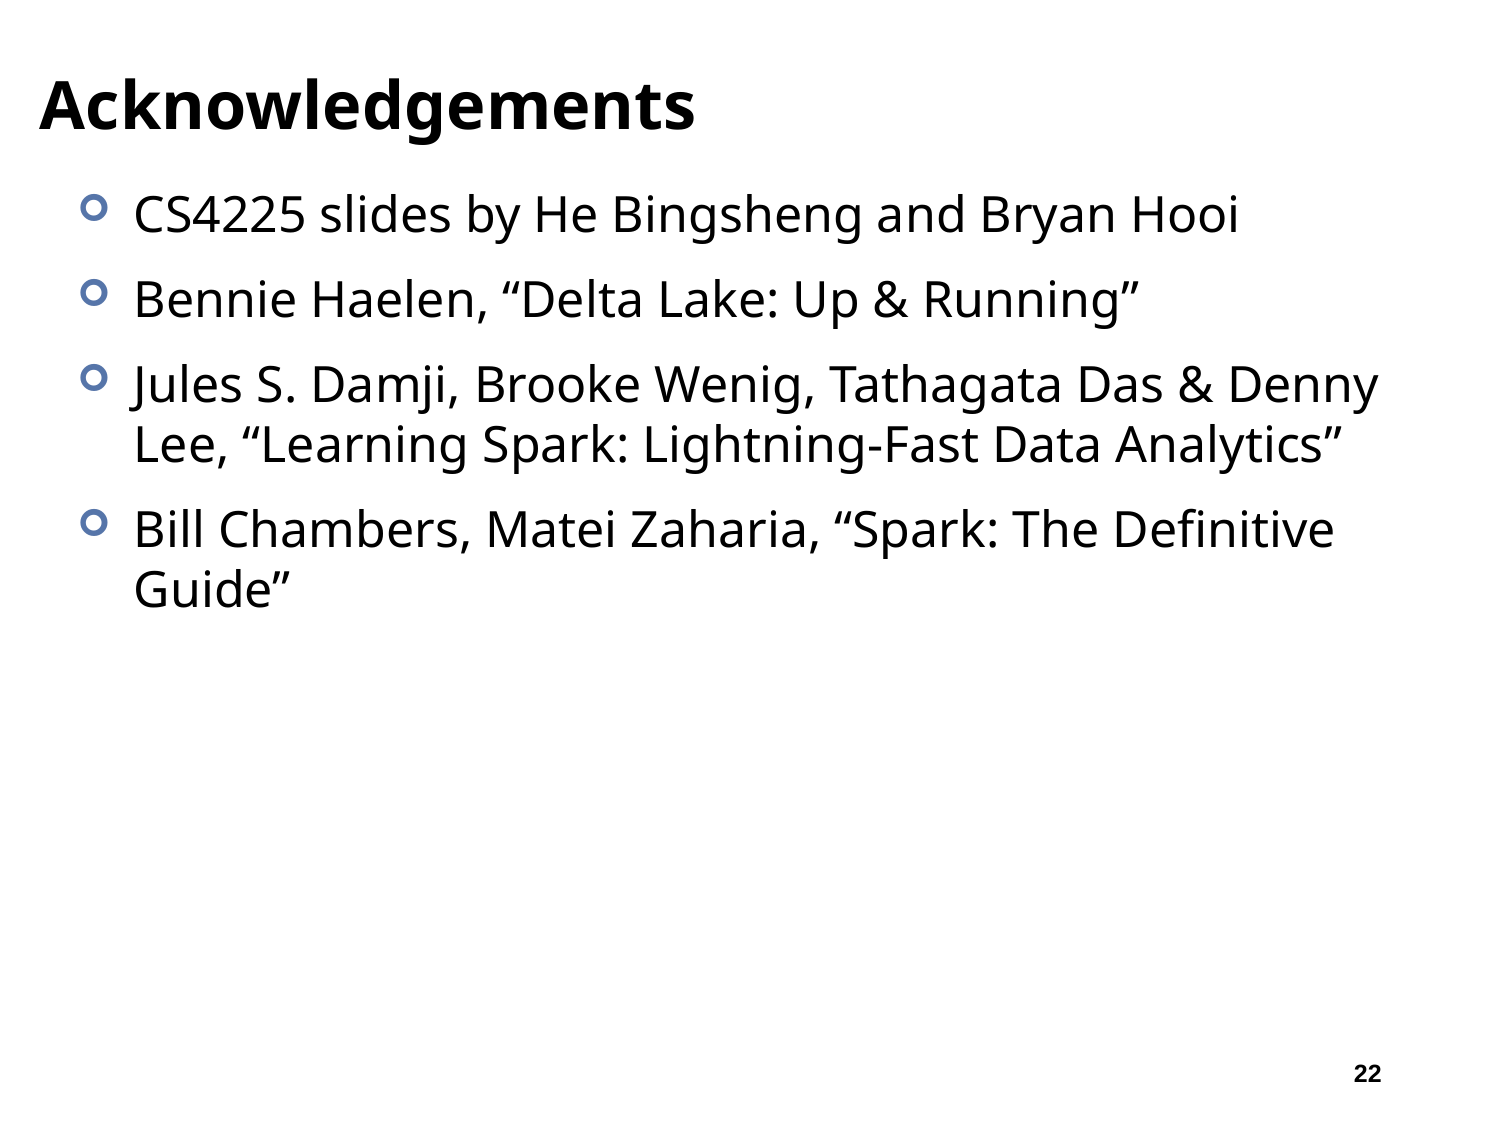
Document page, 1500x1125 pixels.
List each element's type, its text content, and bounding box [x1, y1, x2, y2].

title Acknowledgements [24, 18, 1451, 188]
slide_number 22 [1059, 1042, 1397, 1103]
list CS4225 slides by He Bingsheng and Bryan Hooi Bennie Haelen, “Delta Lake: Up & Running” Jules S. Damji, Brooke Wenig, Tathagata Das & Denny Lee, “Learning Spark: Lightning-Fast Data Analytics” Bill Chambers, Matei Zaharia, “Spark: The Definitive Guide” [62, 188, 1451, 1013]
